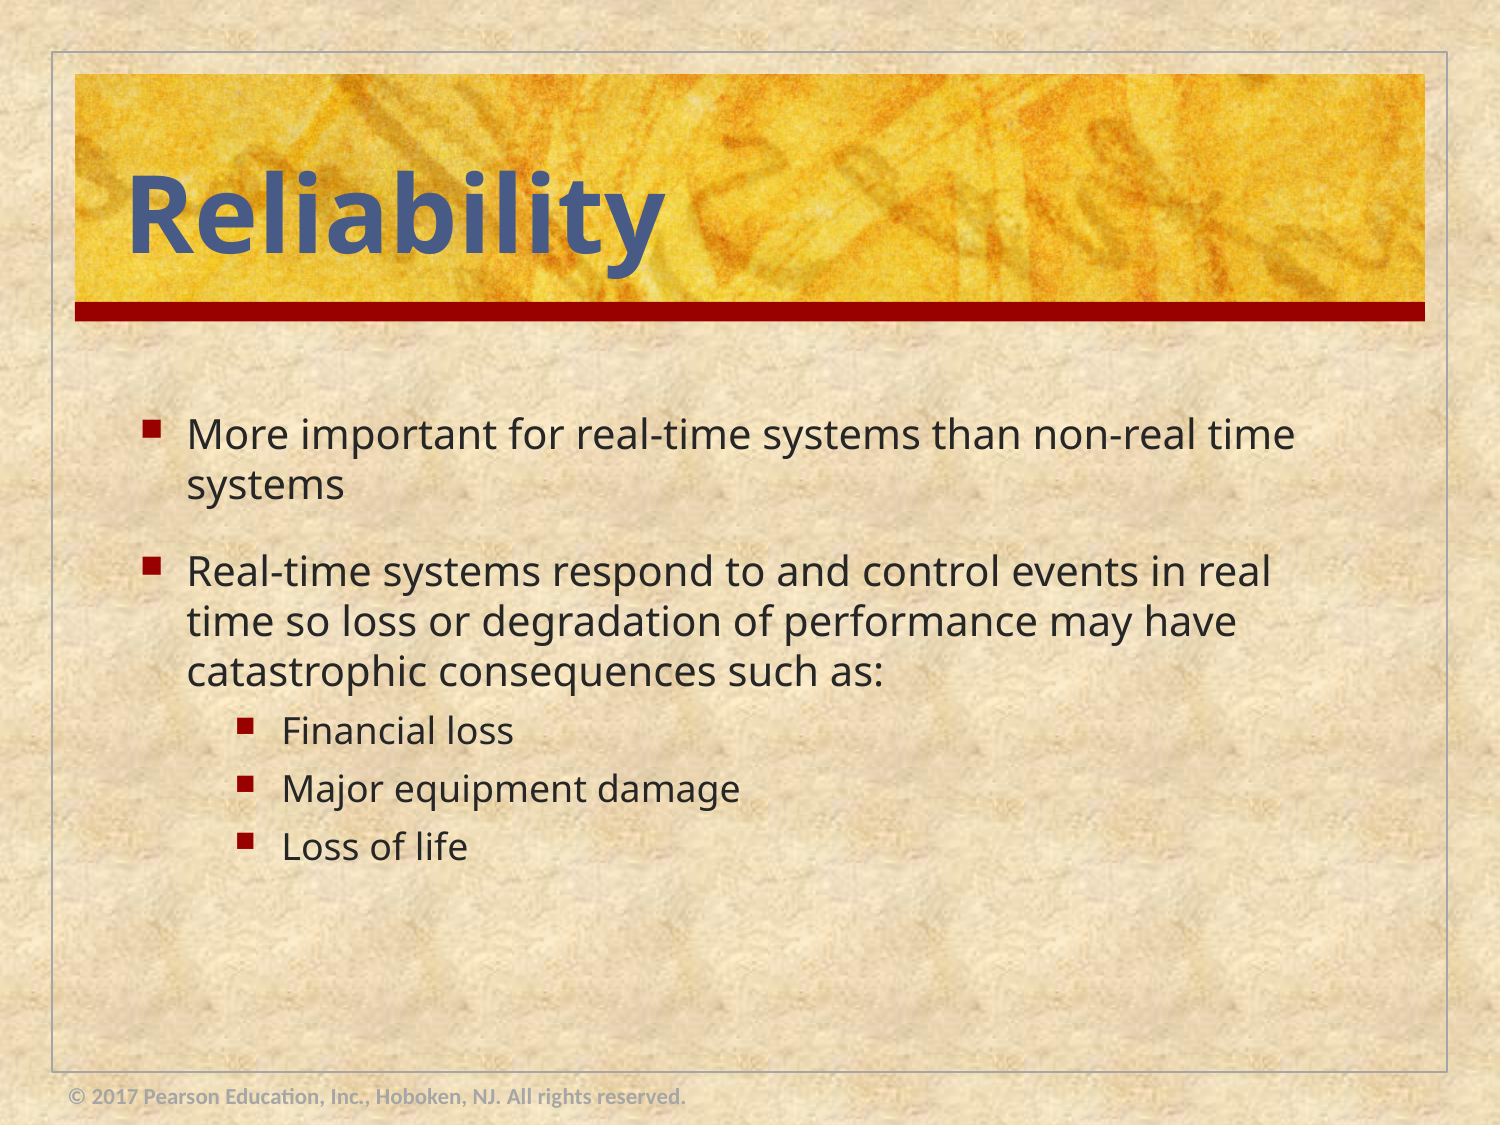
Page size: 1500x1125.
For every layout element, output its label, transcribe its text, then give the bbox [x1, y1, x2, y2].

title Reliability [108, 74, 1392, 275]
picture [53, 53, 1446, 1071]
footer © 2017 Pearson Education, Inc., Hoboken, NJ. All rights reserved. [52, 1065, 1250, 1125]
picture [0, 0, 1500, 1125]
list More important for real-time systems than non-real time systems Real-time systems respond to and control events in real time so loss or degradation of performance may have catastrophic consequences such as: Financial loss Major equipment damage Loss of life [125, 399, 1375, 1000]
